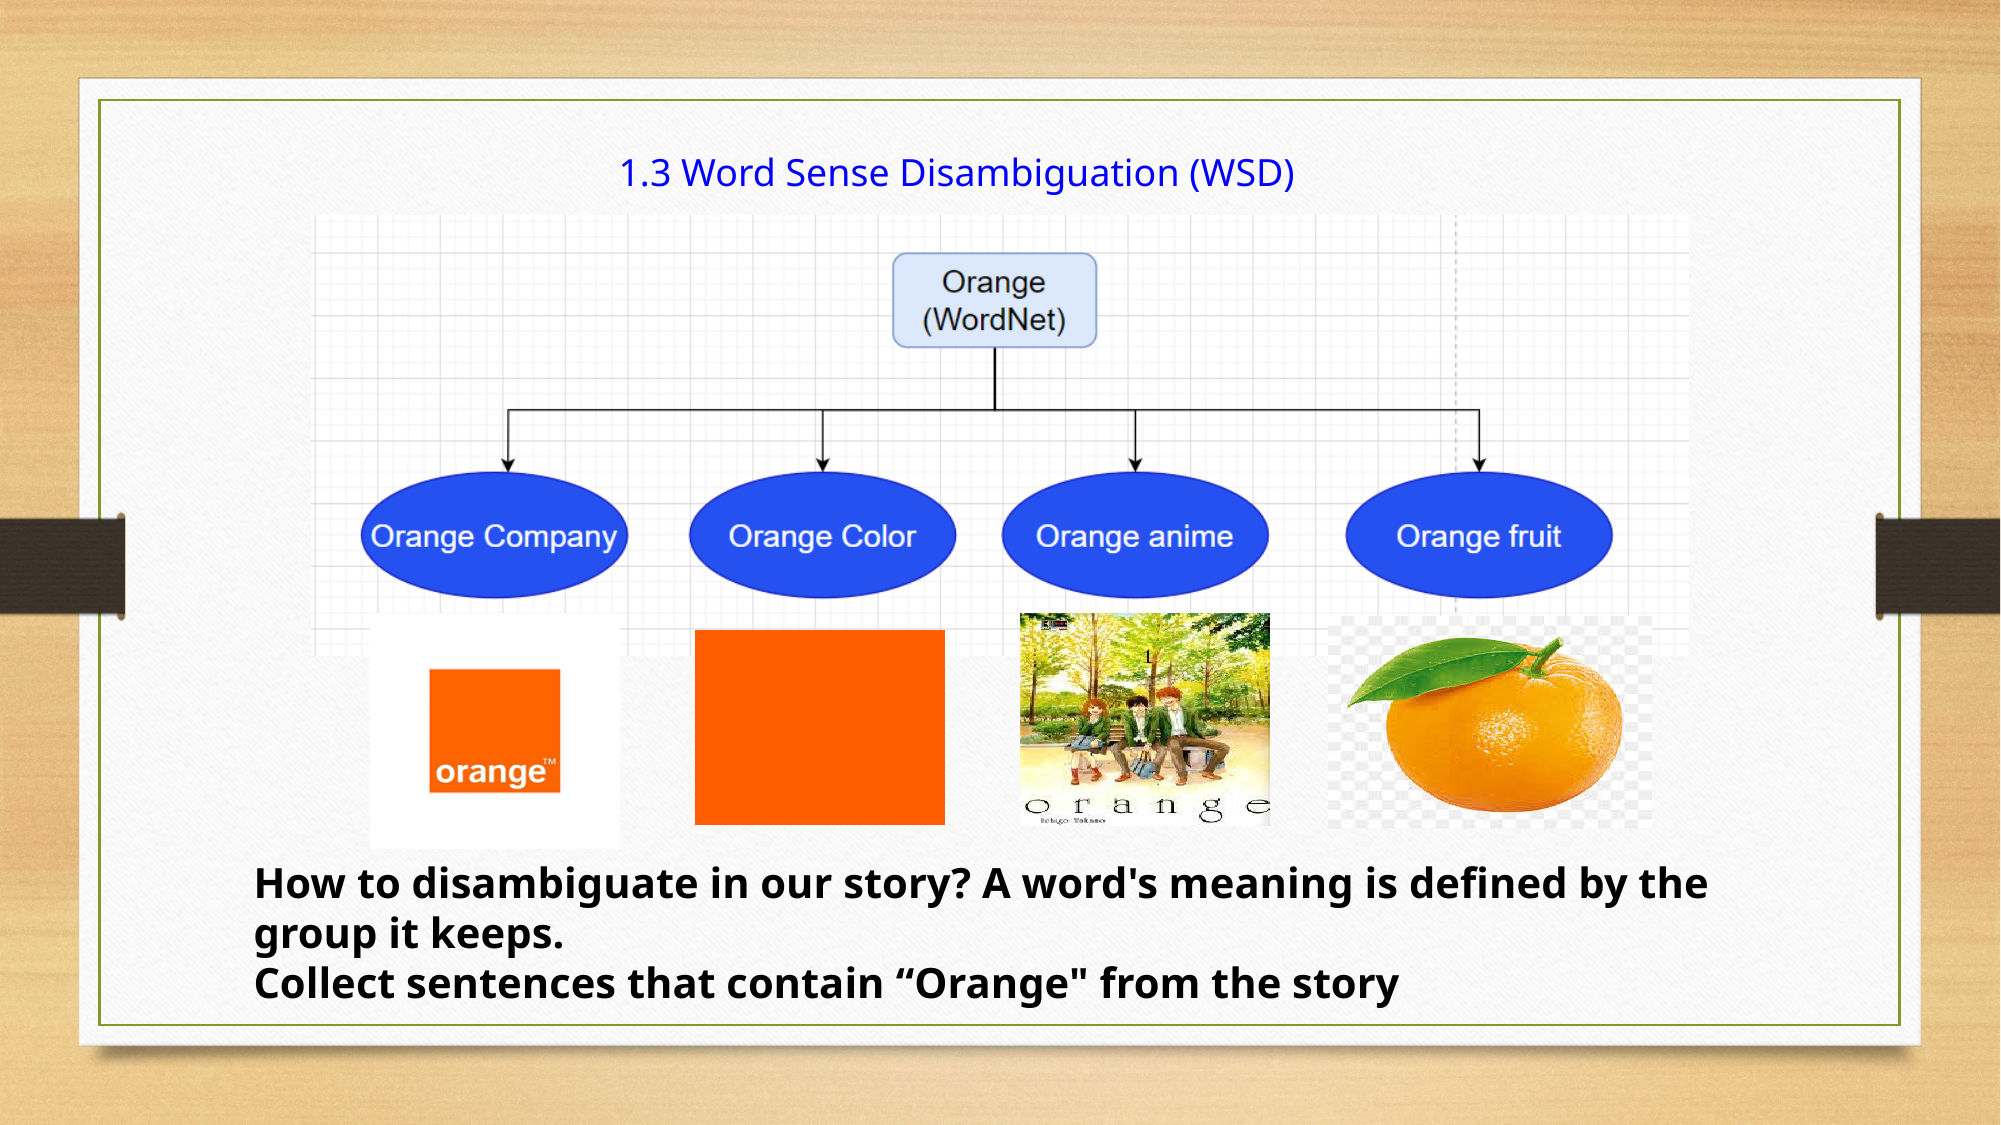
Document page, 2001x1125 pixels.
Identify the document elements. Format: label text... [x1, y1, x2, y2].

text_box 1.3 Word Sense Disambiguation (WSD) [603, 141, 1608, 202]
text_box How to disambiguate in our story? A word's meaning is defined by the group it keeps. Collect sentences that contain “Orange" from the story [238, 848, 1816, 1014]
picture [0, 0, 2001, 1125]
